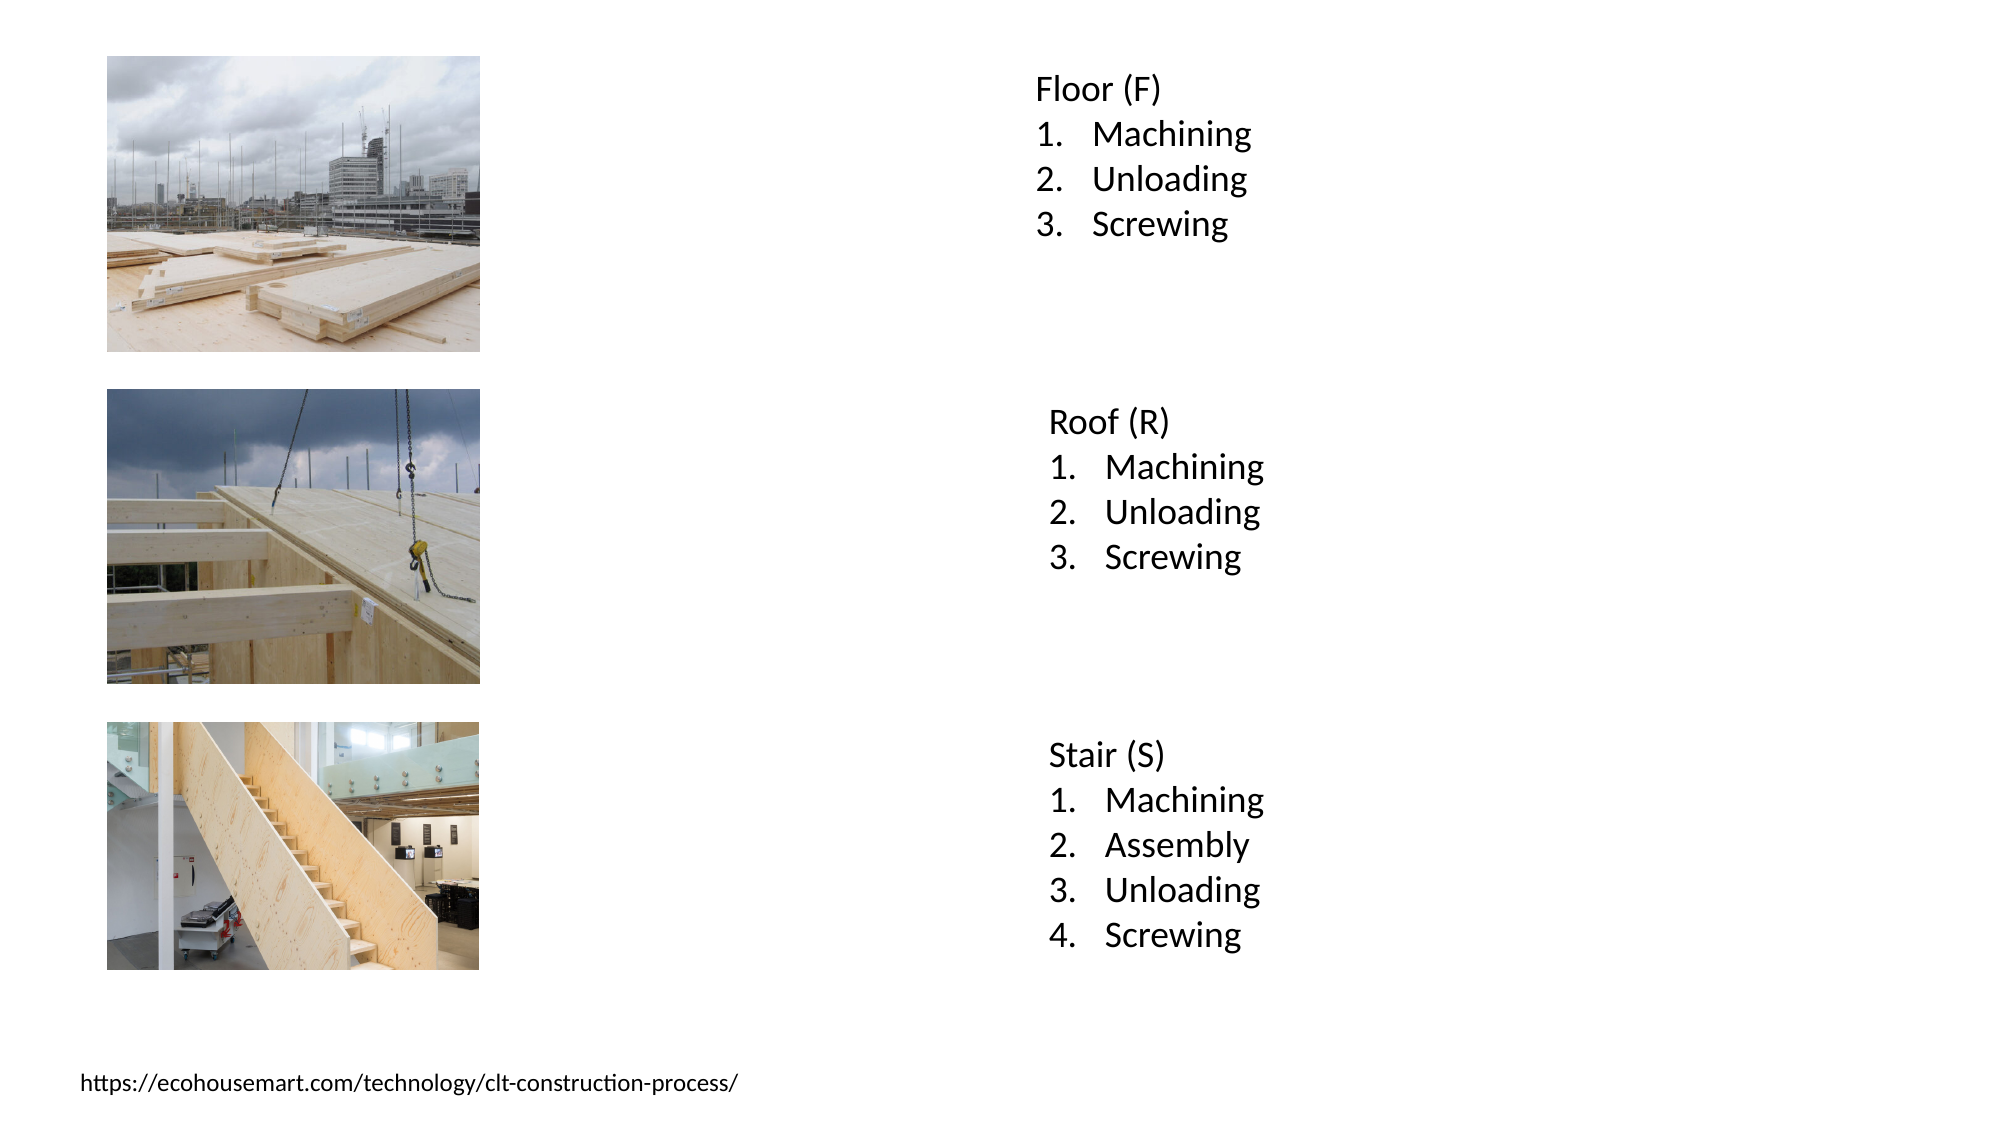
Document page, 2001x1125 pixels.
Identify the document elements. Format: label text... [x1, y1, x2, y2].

text_box Floor (F) Machining Unloading Screwing [1020, 56, 1893, 252]
text_box https://ecohousemart.com/technology/clt-construction-process/ [65, 1059, 1066, 1104]
picture [107, 389, 480, 685]
text_box Roof (R) Machining Unloading Screwing [1034, 389, 1906, 585]
picture [107, 56, 480, 352]
text_box Stair (S) Machining Assembly Unloading Screwing [1034, 722, 1906, 962]
picture [107, 722, 479, 971]
